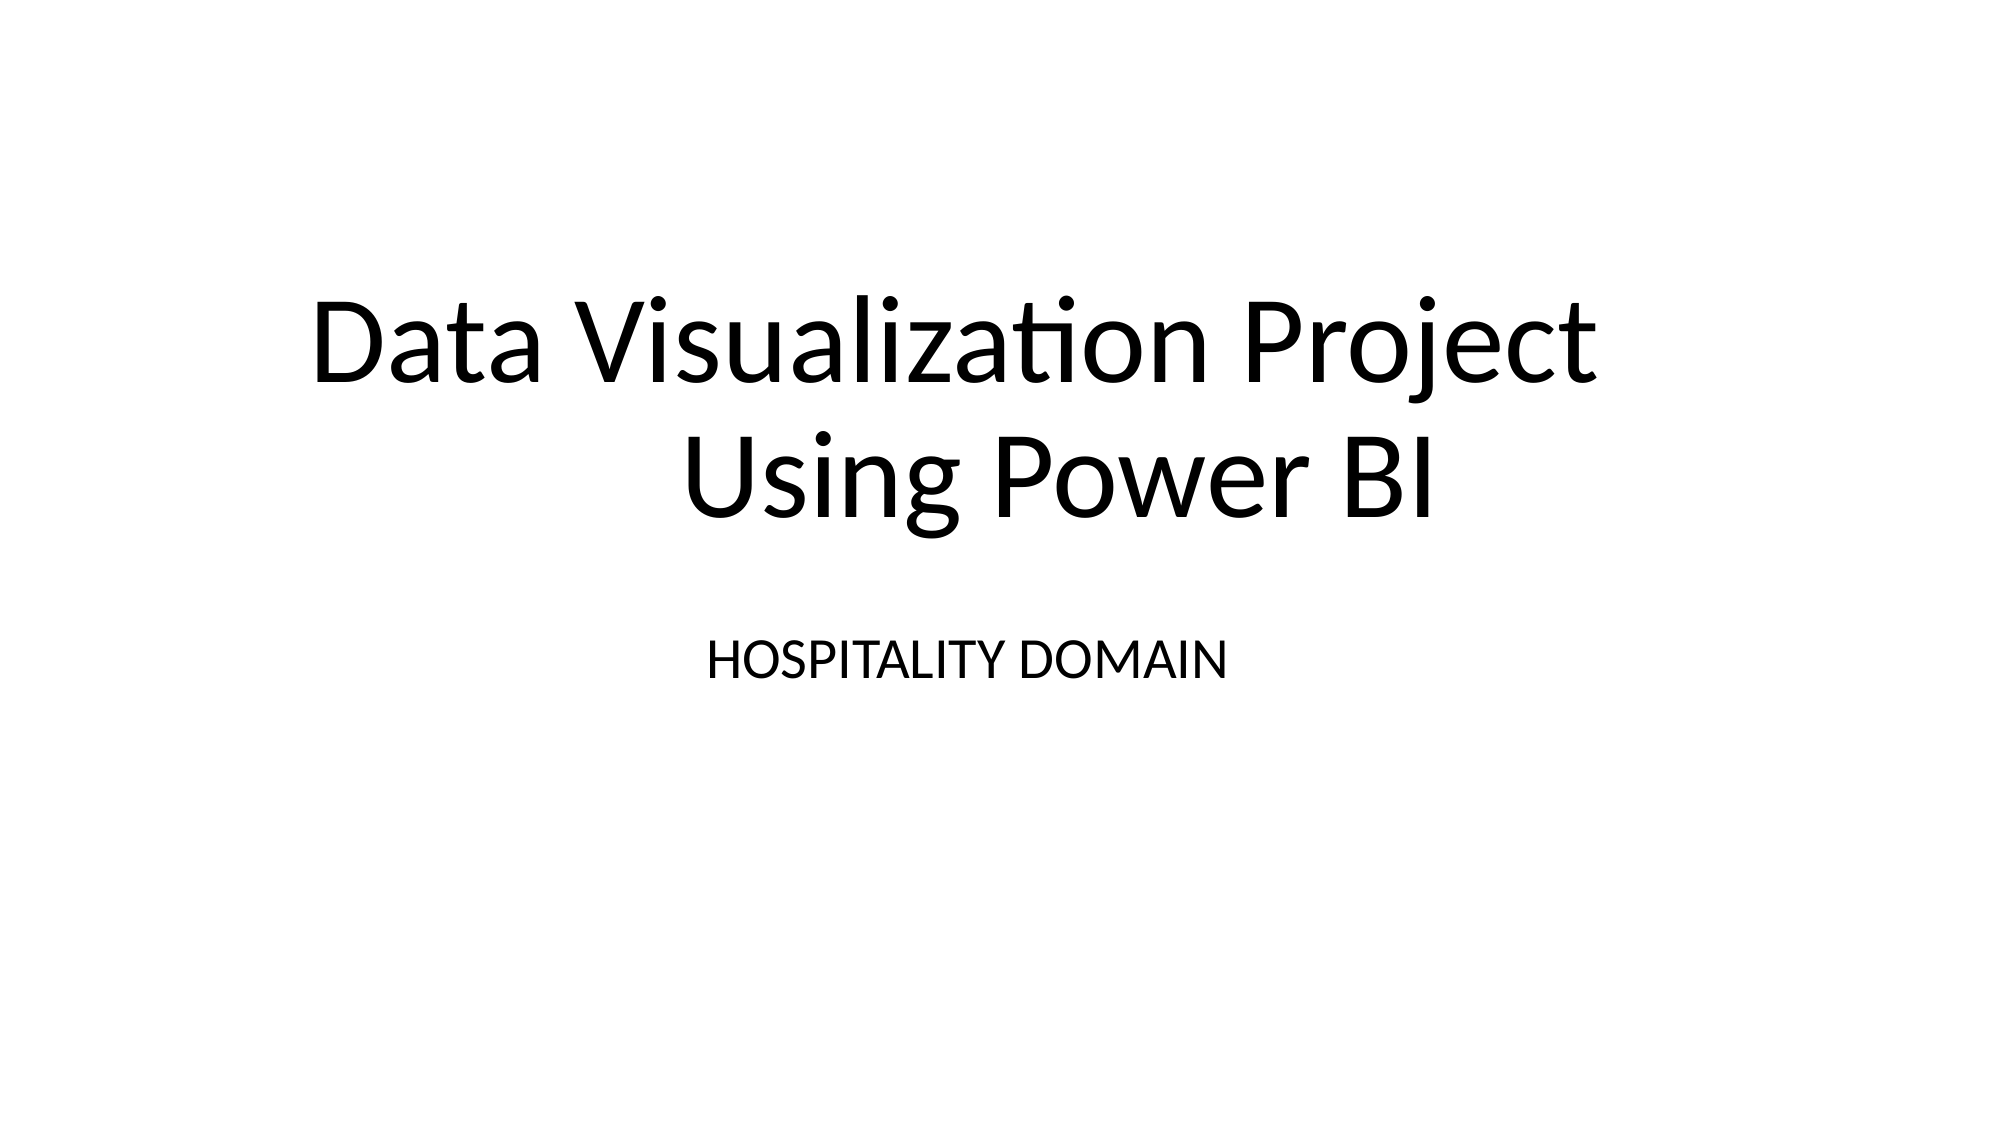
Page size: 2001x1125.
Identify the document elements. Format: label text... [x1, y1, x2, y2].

subtitle HOSPITALITY DOMAIN [236, 620, 1699, 806]
title Data Visualization Project Using Power BI [253, 181, 1717, 553]
